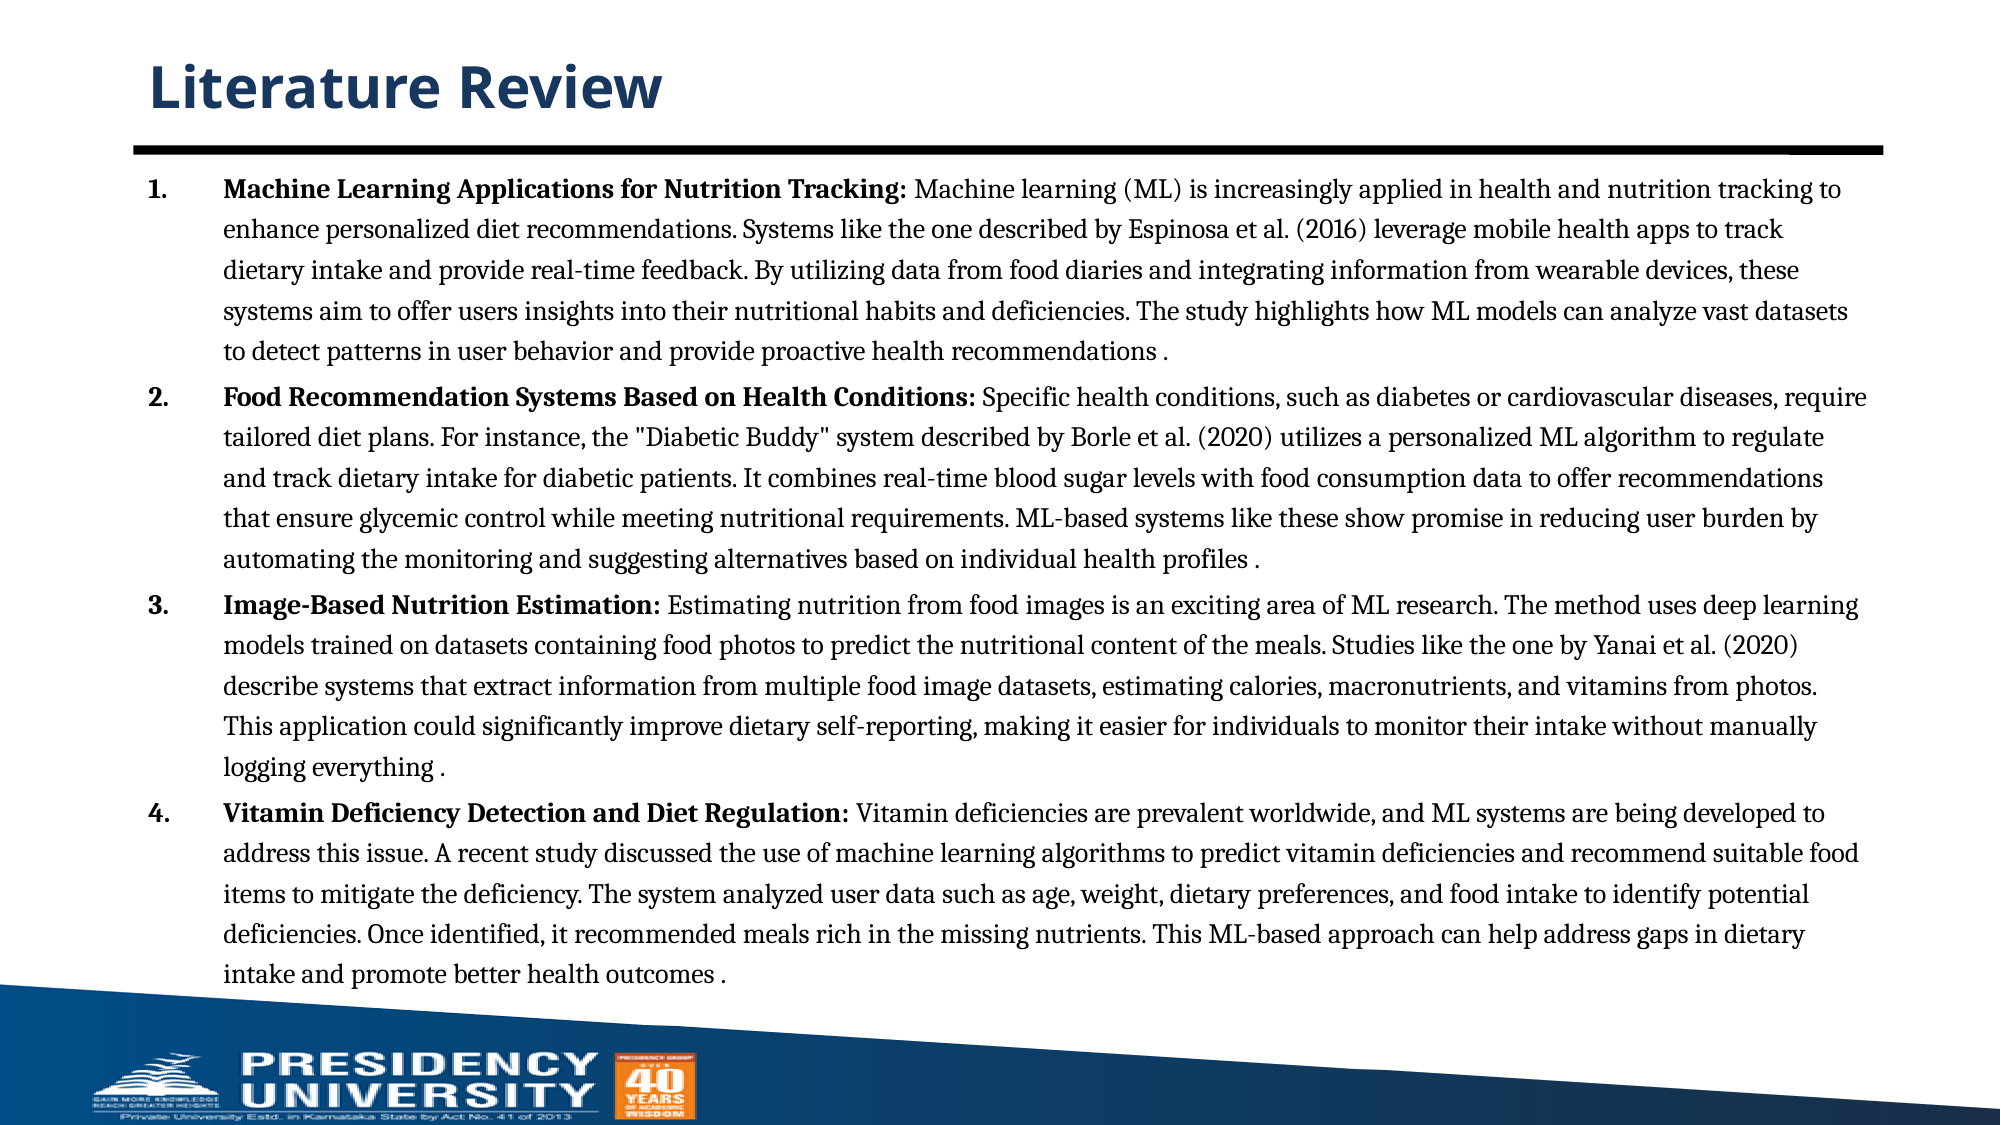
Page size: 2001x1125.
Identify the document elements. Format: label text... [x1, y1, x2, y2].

title Literature Review [133, 45, 1884, 125]
list Machine Learning Applications for Nutrition Tracking: Machine learning (ML) is increasingly applied in health and nutrition tracking to enhance personalized diet recommendations. Systems like the one described by Espinosa et al. (2016) leverage mobile health apps to track dietary intake and provide real-time feedback. By utilizing data from food diaries and integrating information from wearable devices, these systems aim to offer users insights into their nutritional habits and deficiencies. The study highlights how ML models can analyze vast datasets to detect patterns in user behavior and provide proactive health recommendations . Food Recommendation Systems Based on Health Conditions: Specific health conditions, such as diabetes or cardiovascular diseases, require tailored diet plans. For instance, the "Diabetic Buddy" system described by Borle et al. (2020) utilizes a personalized ML algorithm to regulate and track dietary intake for diabetic patients. It combines real-time blood sugar levels with food consumption data to offer recommendations that ensure glycemic control while meeting nutritional requirements. ML-based systems like these show promise in reducing user burden by automating the monitoring and suggesting alternatives based on individual health profiles . Image-Based Nutrition Estimation: Estimating nutrition from food images is an exciting area of ML research. The method uses deep learning models trained on datasets containing food photos to predict the nutritional content of the meals. Studies like the one by Yanai et al. (2020) describe systems that extract information from multiple food image datasets, estimating calories, macronutrients, and vitamins from photos. This application could significantly improve dietary self-reporting, making it easier for individuals to monitor their intake without manually logging everything . Vitamin Deficiency Detection and Diet Regulation: Vitamin deficiencies are prevalent worldwide, and ML systems are being developed to address this issue. A recent study discussed the use of machine learning algorithms to predict vitamin deficiencies and recommend suitable food items to mitigate the deficiency. The system analyzed user data such as age, weight, dietary preferences, and food intake to identify potential deficiencies. Once identified, it recommended meals rich in the missing nutrients. This ML-based approach can help address gaps in dietary intake and promote better health outcomes . [133, 156, 1884, 1067]
picture [0, 982, 2000, 1125]
